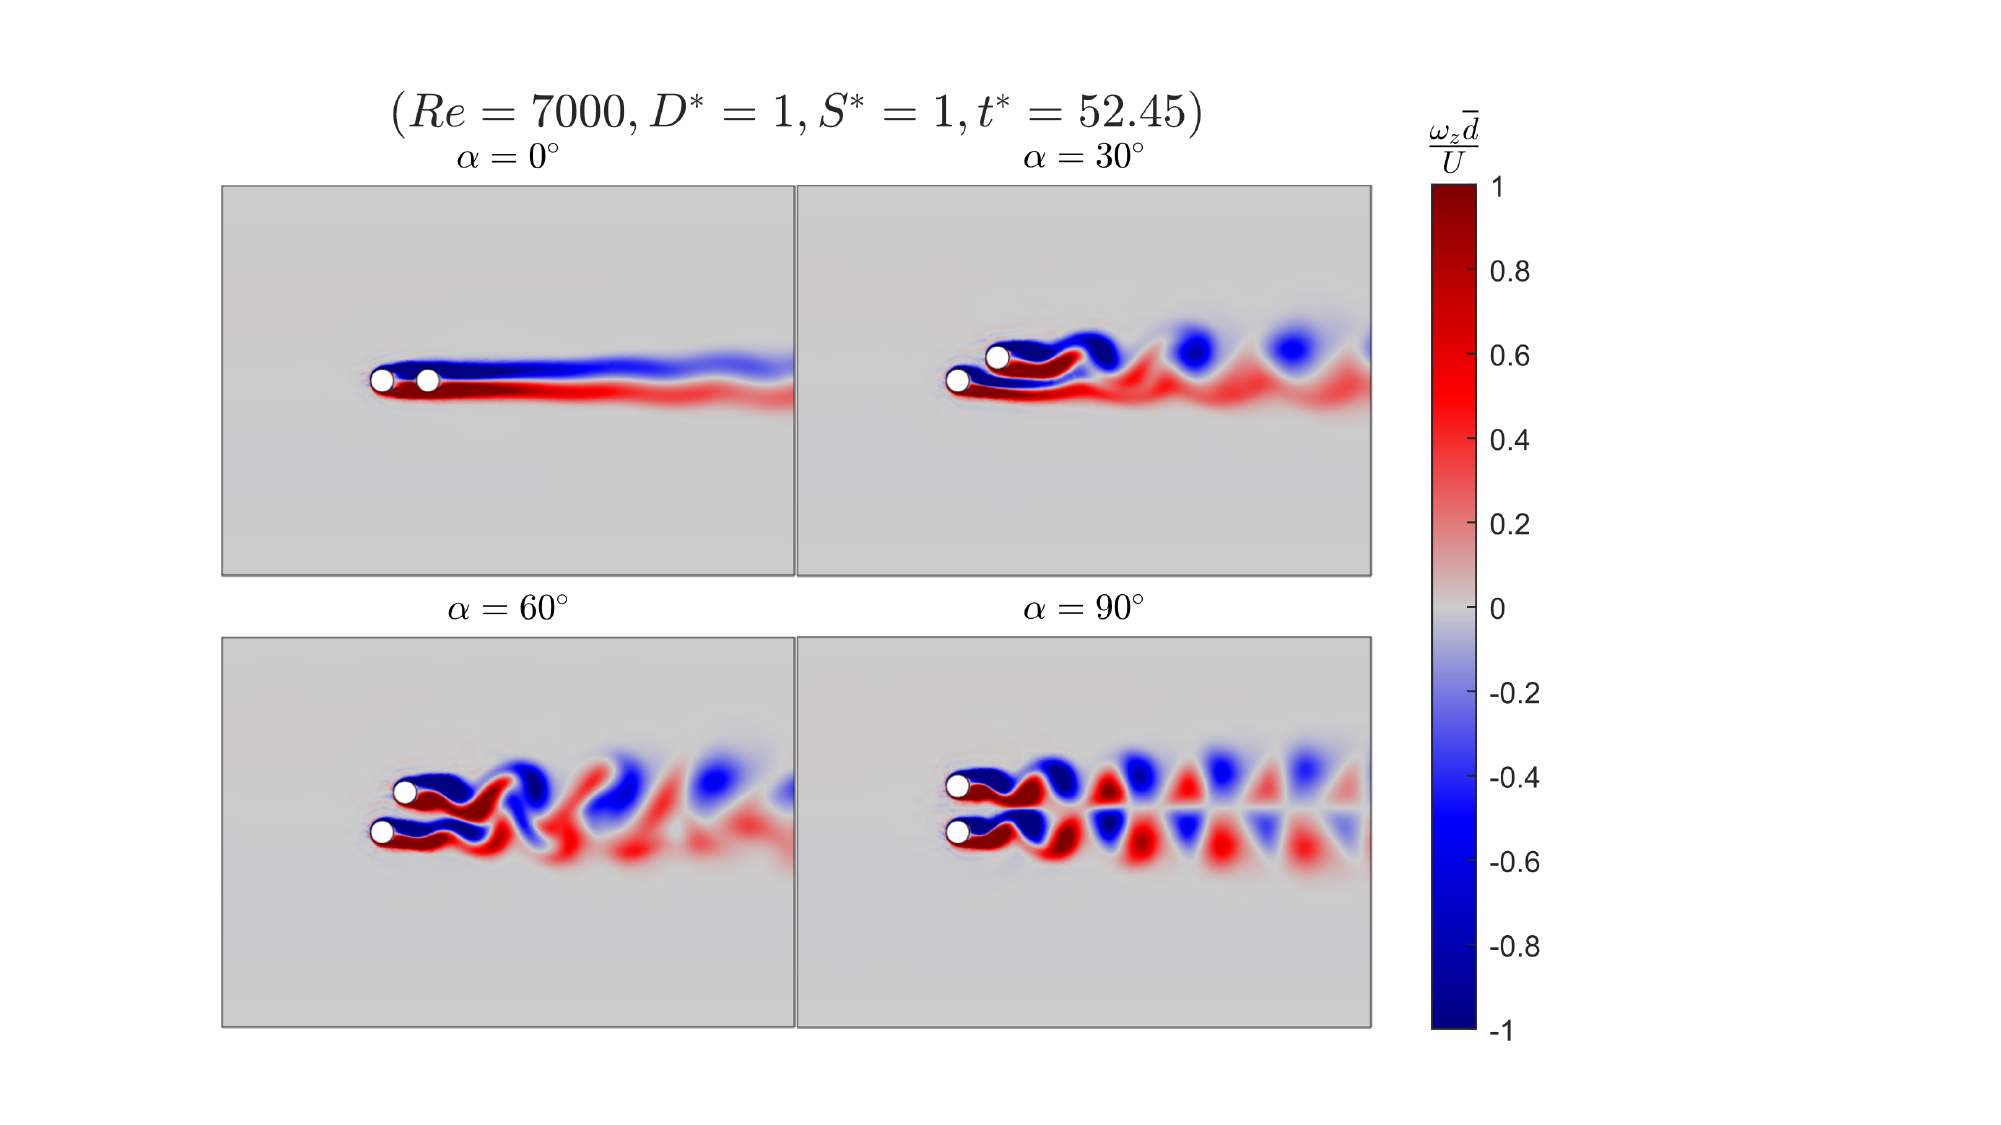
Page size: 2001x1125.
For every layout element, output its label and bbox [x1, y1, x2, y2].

picture [161, 26, 1568, 1057]
